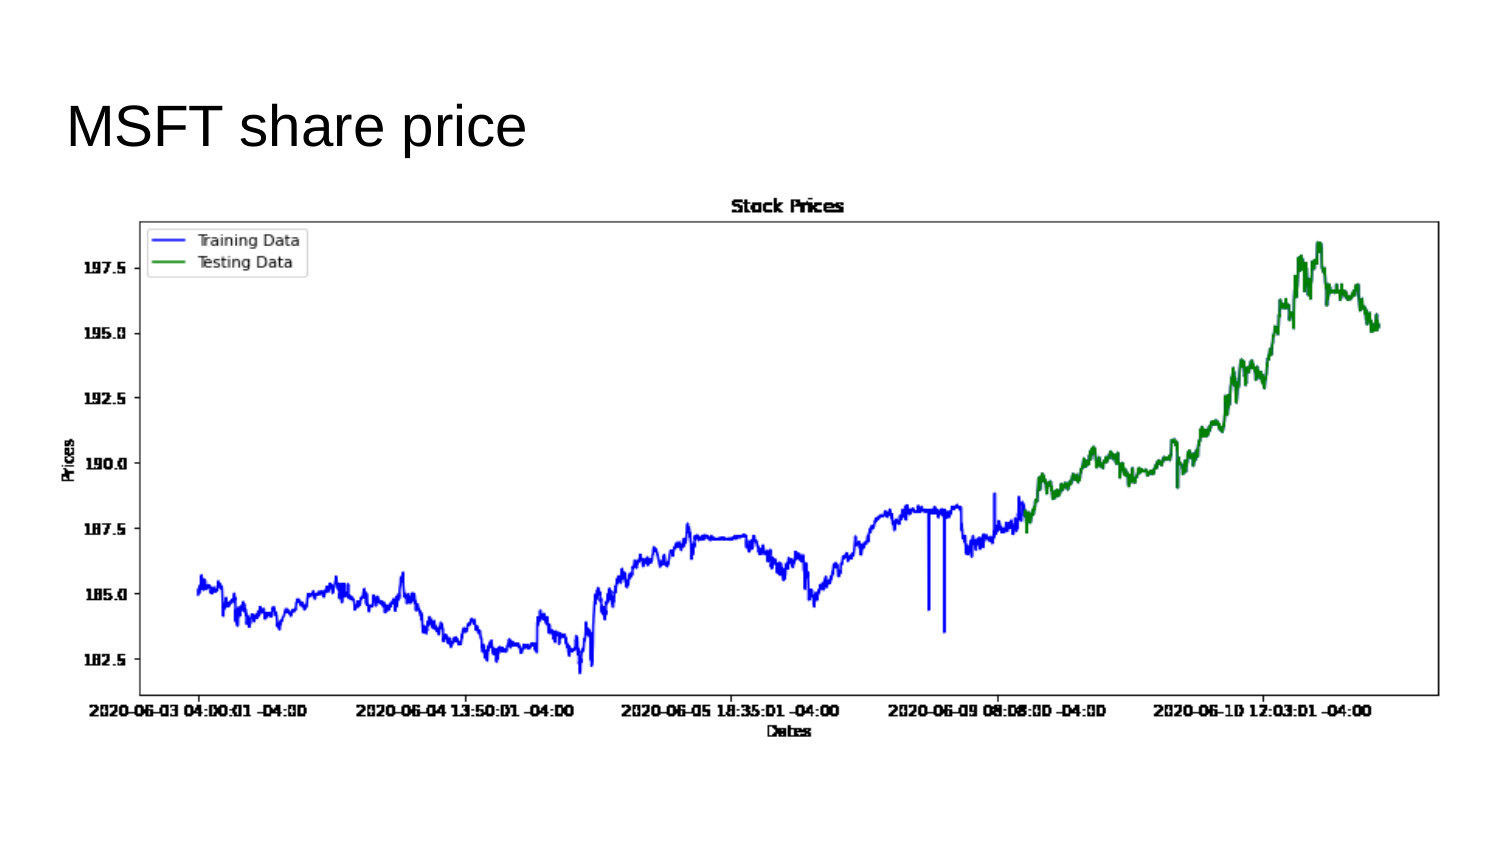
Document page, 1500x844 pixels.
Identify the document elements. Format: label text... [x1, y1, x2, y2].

title MSFT share price [51, 72, 1449, 167]
picture [50, 188, 1450, 750]
